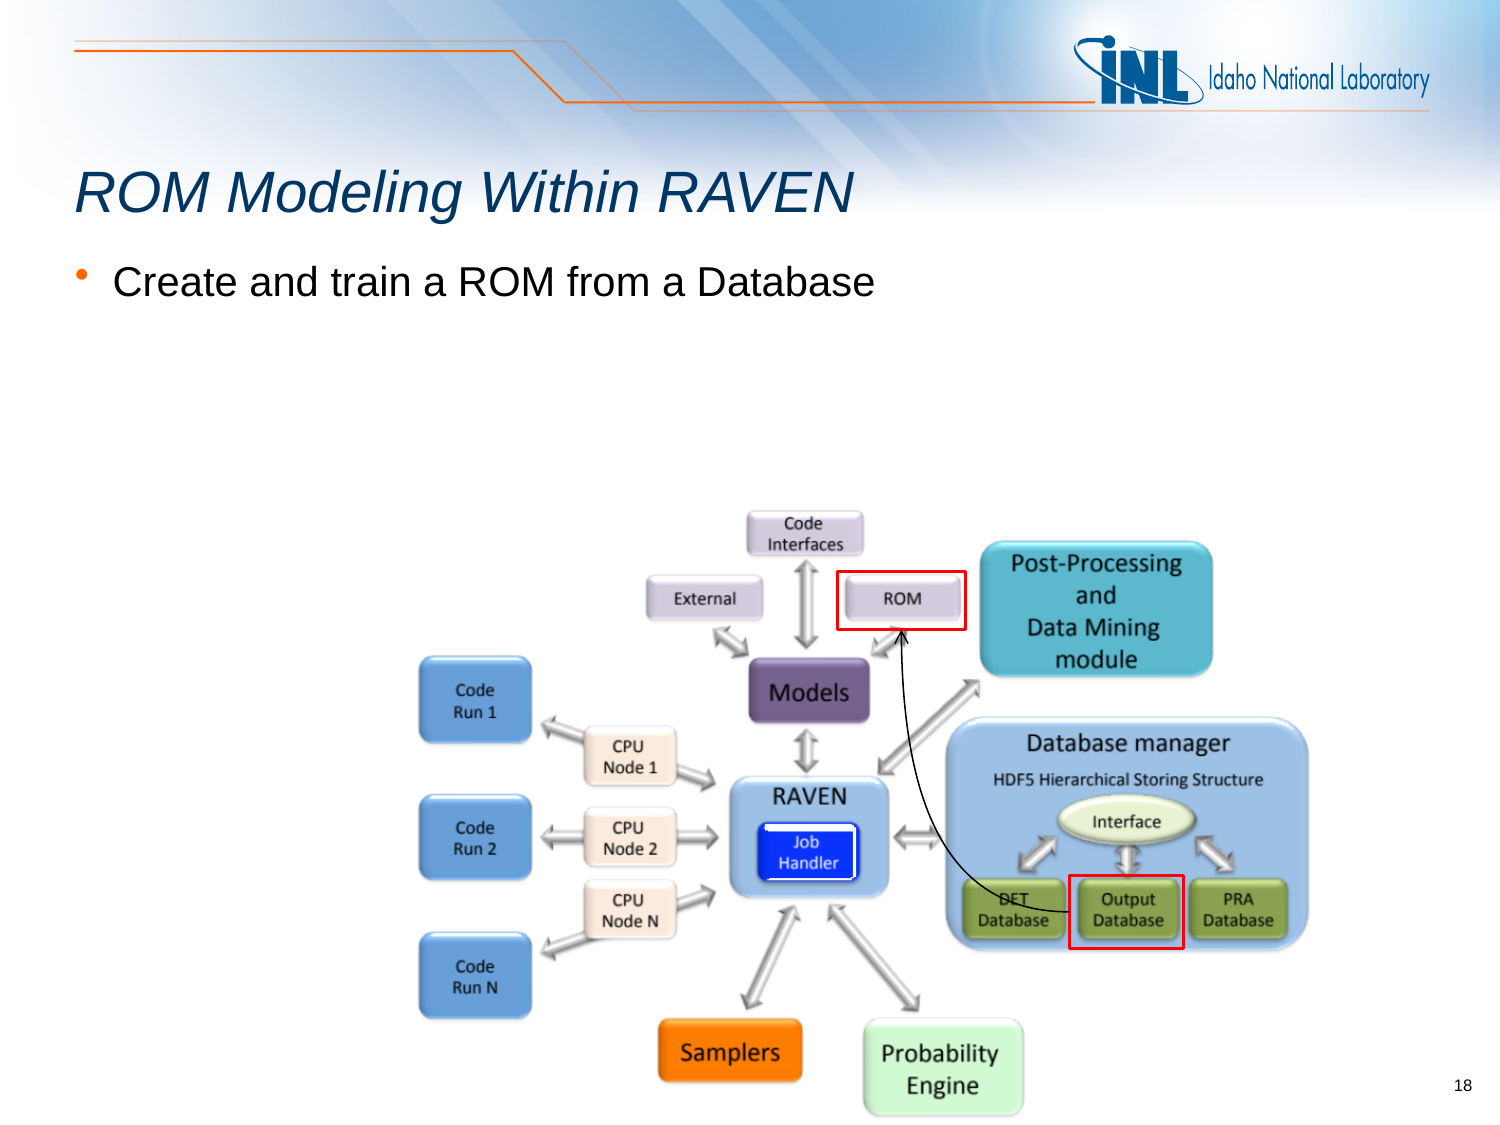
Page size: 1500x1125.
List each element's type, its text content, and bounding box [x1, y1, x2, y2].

list Create and train a ROM from a Database [74, 261, 1426, 1005]
title ROM Modeling Within RAVEN [74, 164, 1426, 227]
slide_number 18 [1429, 1074, 1473, 1096]
picture [0, 0, 1500, 1125]
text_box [901, 629, 1070, 913]
